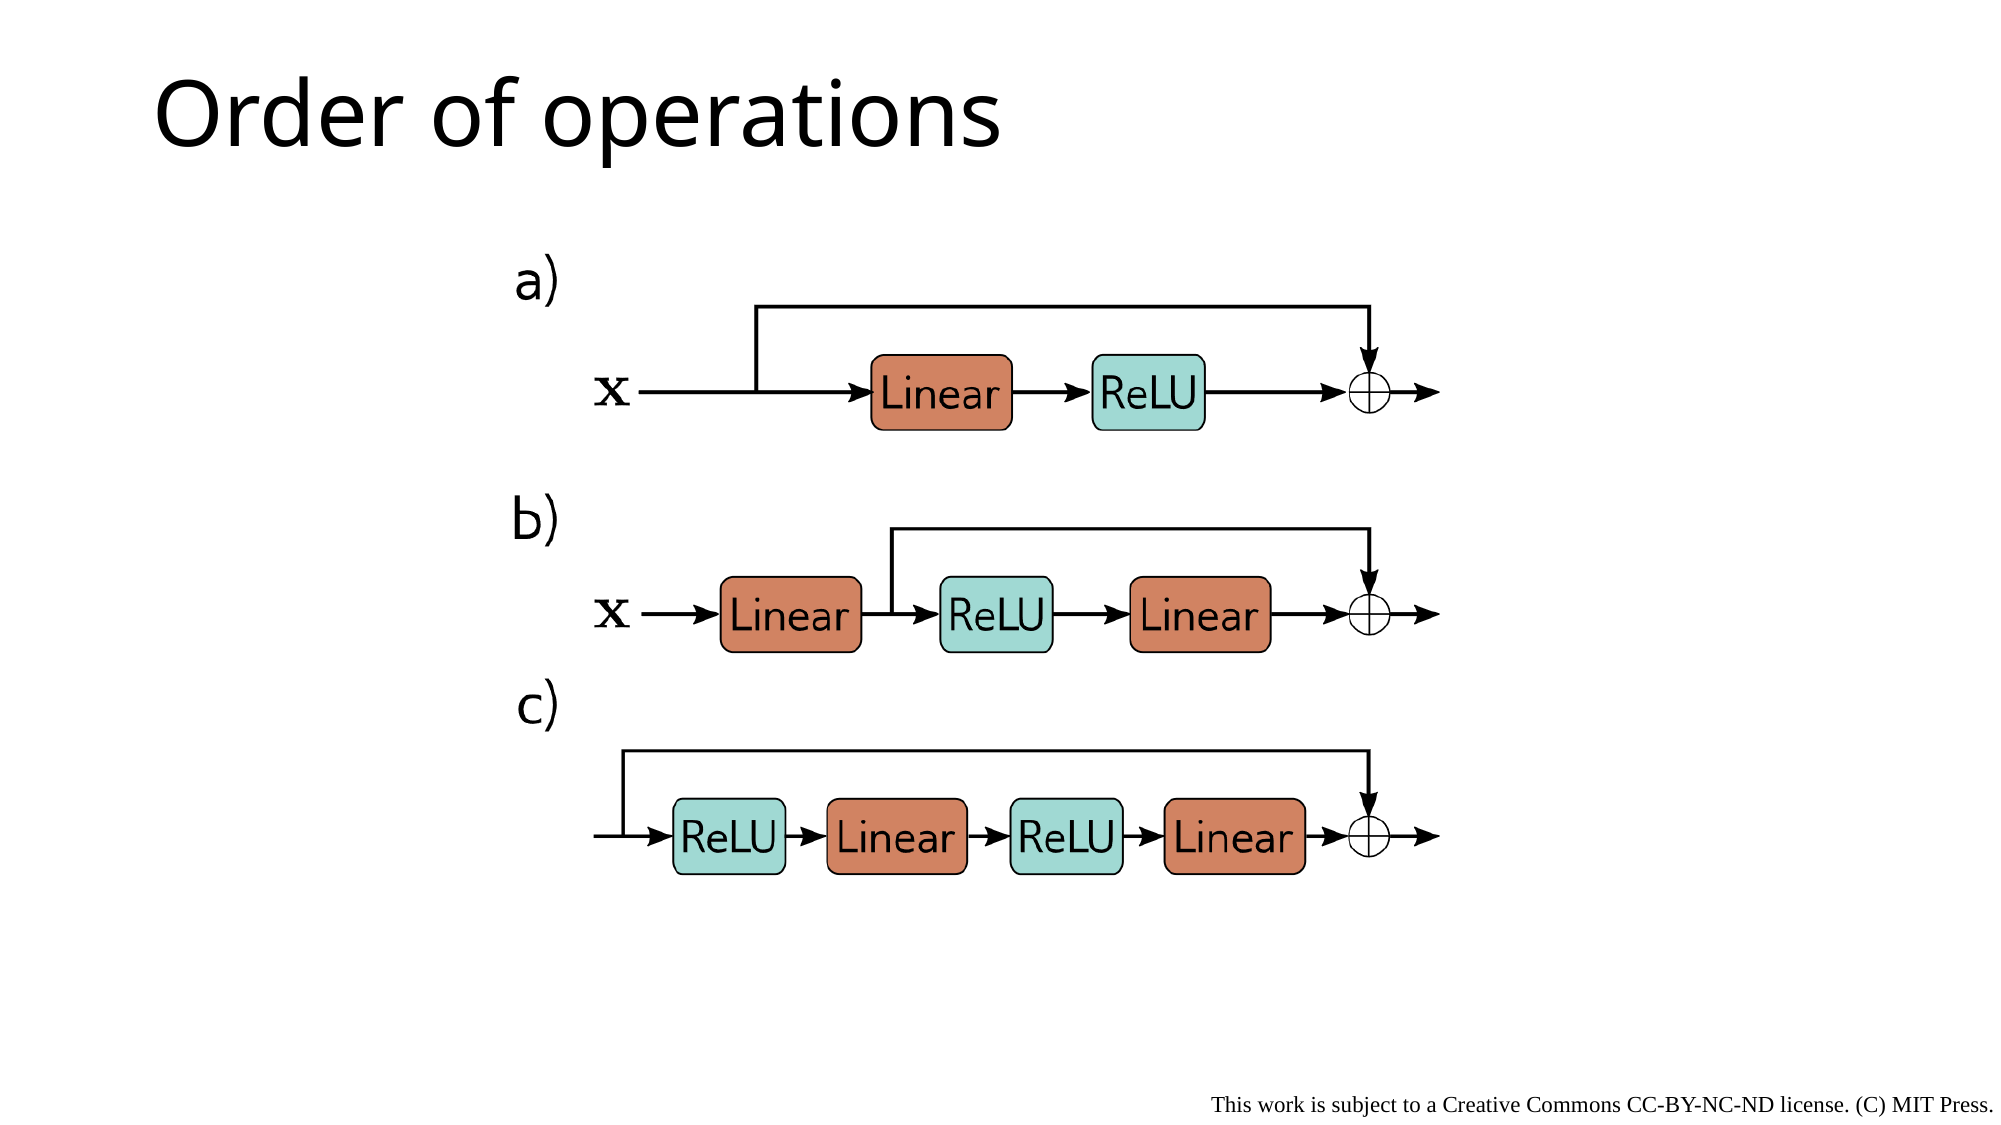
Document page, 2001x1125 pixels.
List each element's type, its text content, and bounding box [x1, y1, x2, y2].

text_box Order of operations [137, 59, 1863, 278]
text_box This work is subject to a Creative Commons CC-BY-NC-ND license. (C) MIT Press. [1196, 1082, 2000, 1125]
picture [512, 249, 1459, 876]
